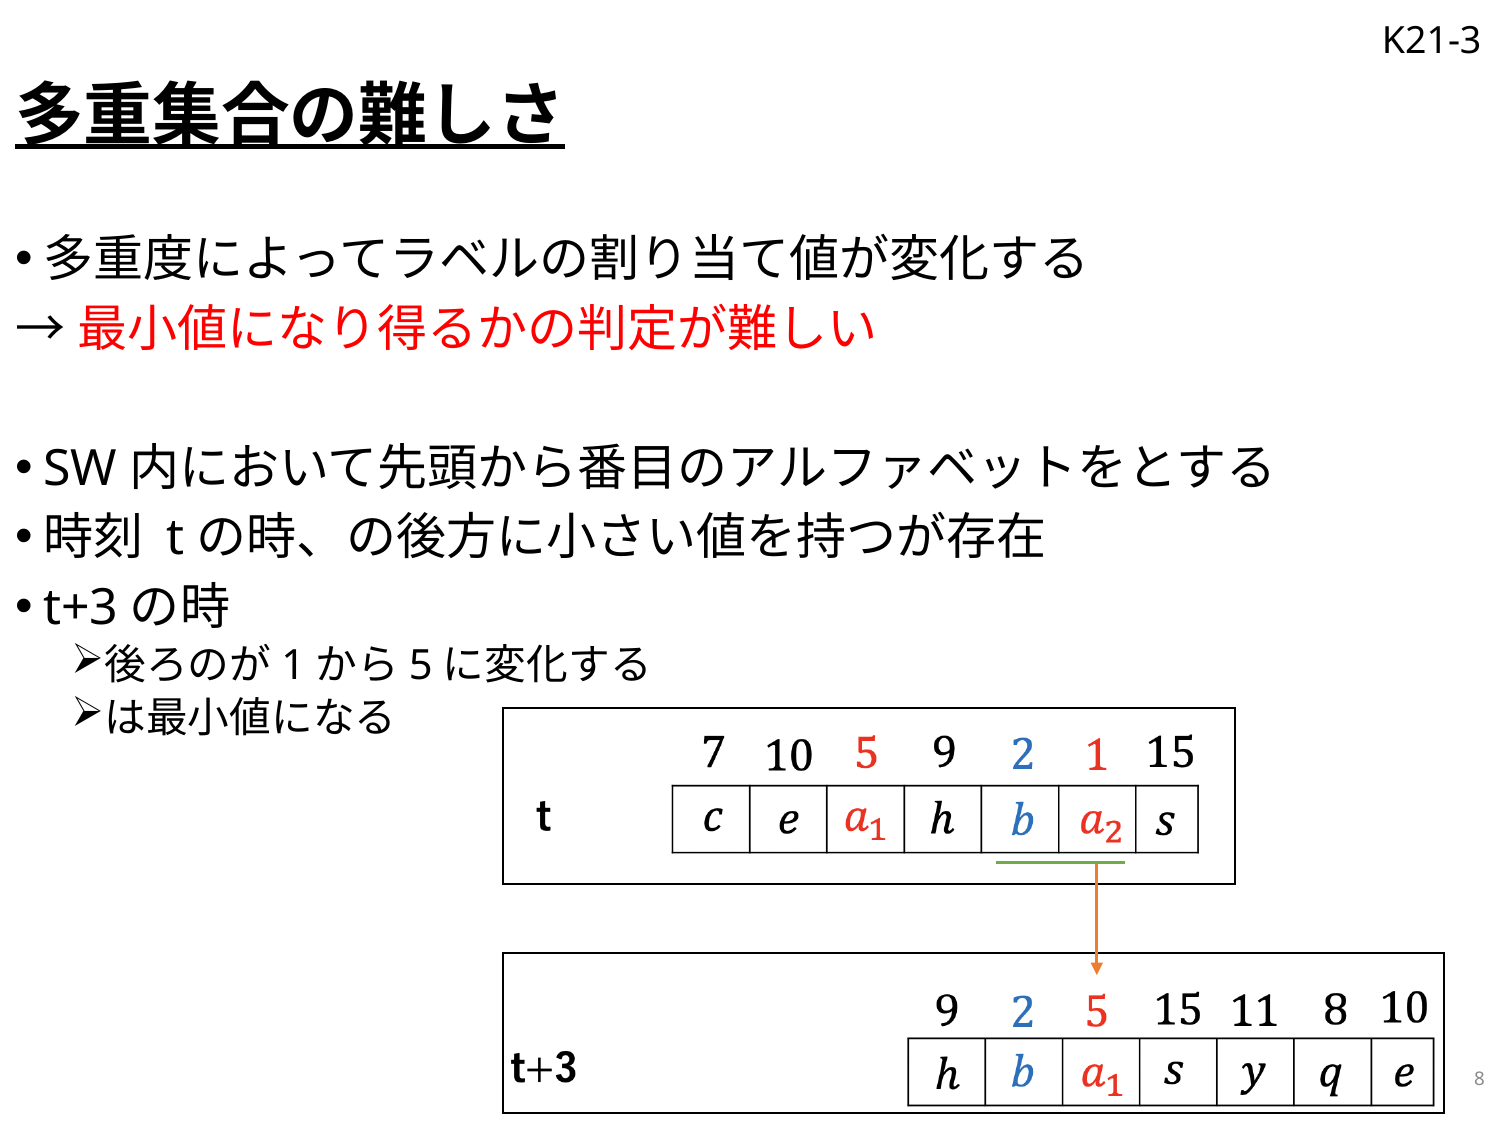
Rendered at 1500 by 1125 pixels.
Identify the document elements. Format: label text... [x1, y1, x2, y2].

slide_number 8 [1445, 1049, 1500, 1110]
title 多重集合の難しさ [0, 8, 1500, 226]
table_header [504, 709, 1234, 724]
picture [502, 724, 1444, 1114]
